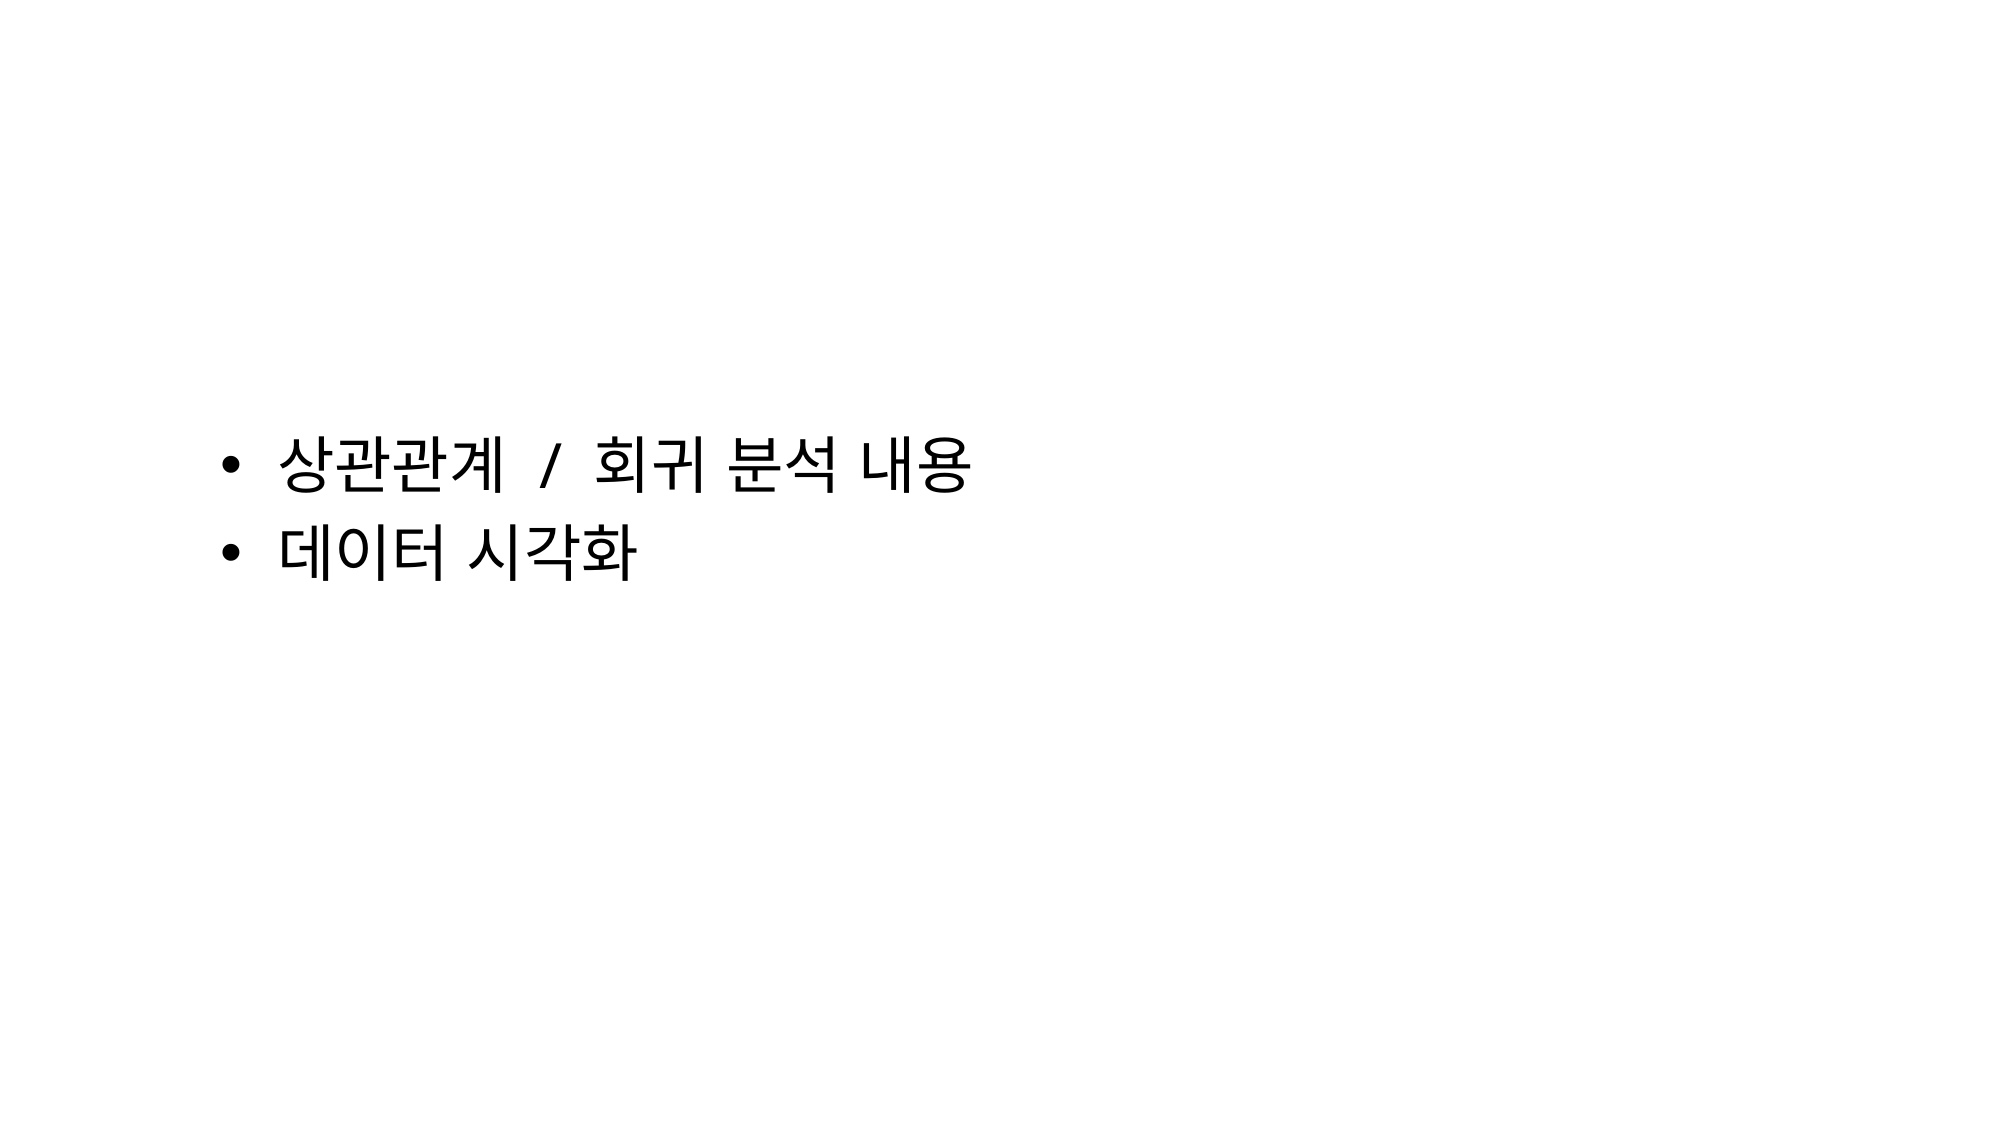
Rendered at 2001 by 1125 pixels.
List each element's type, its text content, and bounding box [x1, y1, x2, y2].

subtitle 상관관계 / 회귀 분석 내용 데이터 시각화 [205, 426, 1706, 699]
